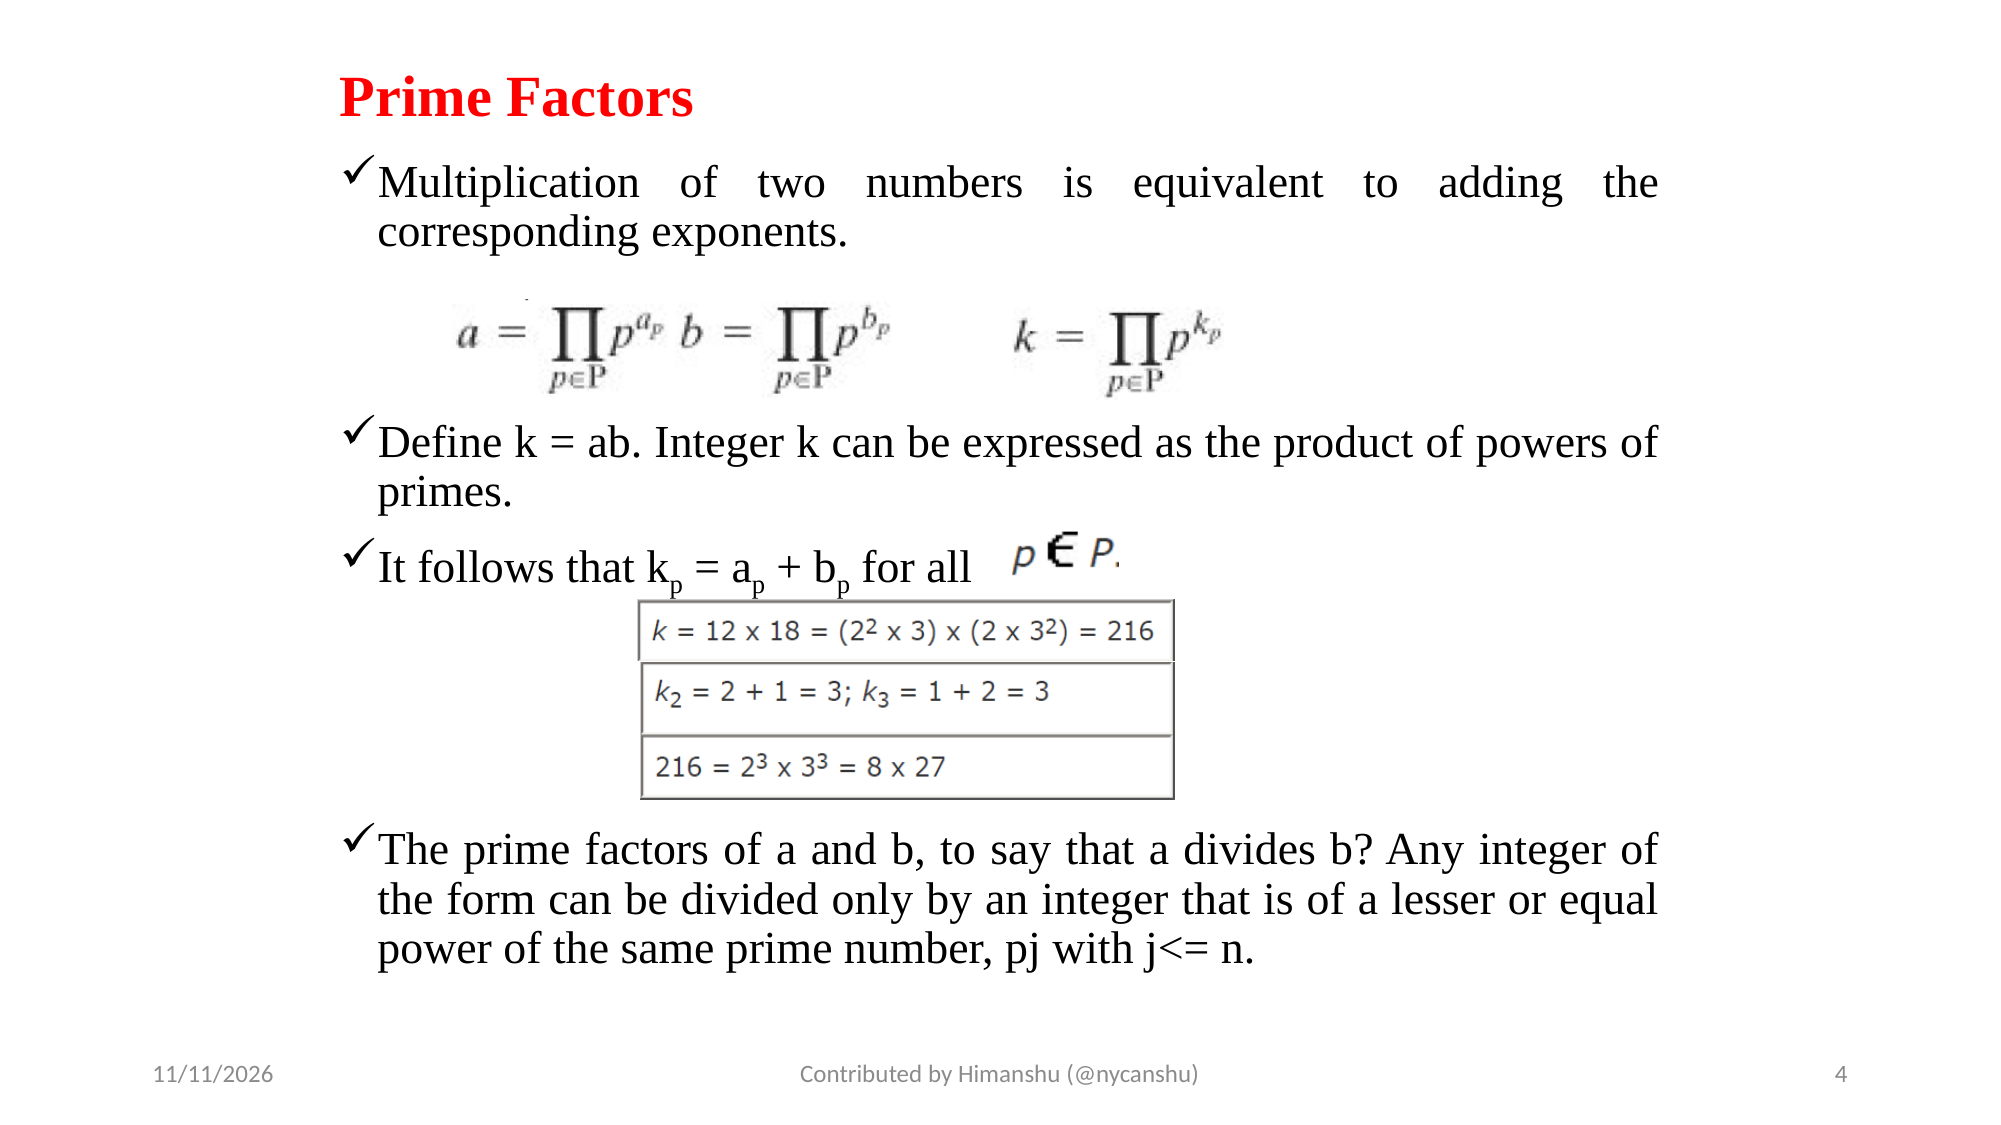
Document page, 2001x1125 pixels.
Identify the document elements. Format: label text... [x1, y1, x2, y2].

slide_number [137, 1042, 588, 1103]
picture [640, 662, 1175, 800]
picture [637, 599, 1175, 661]
picture [449, 299, 894, 400]
picture [1012, 524, 1119, 580]
picture [1012, 307, 1224, 400]
slide_number 4 [1412, 1042, 1863, 1103]
list Multiplication of two numbers is equivalent to adding the corresponding exponents. Define k = ab. Integer k can be expressed as the product of powers of primes. It follows that kp = ap + bp for all The prime factors of a and b, to say that a divides b? Any integer of the form can be divided only by an integer that is of a lesser or equal power of the same prime number, pj with j<= n. [324, 149, 1675, 1005]
title Prime Factors [324, 45, 1675, 149]
footer Contributed by Himanshu (@nycanshu) [662, 1042, 1338, 1103]
